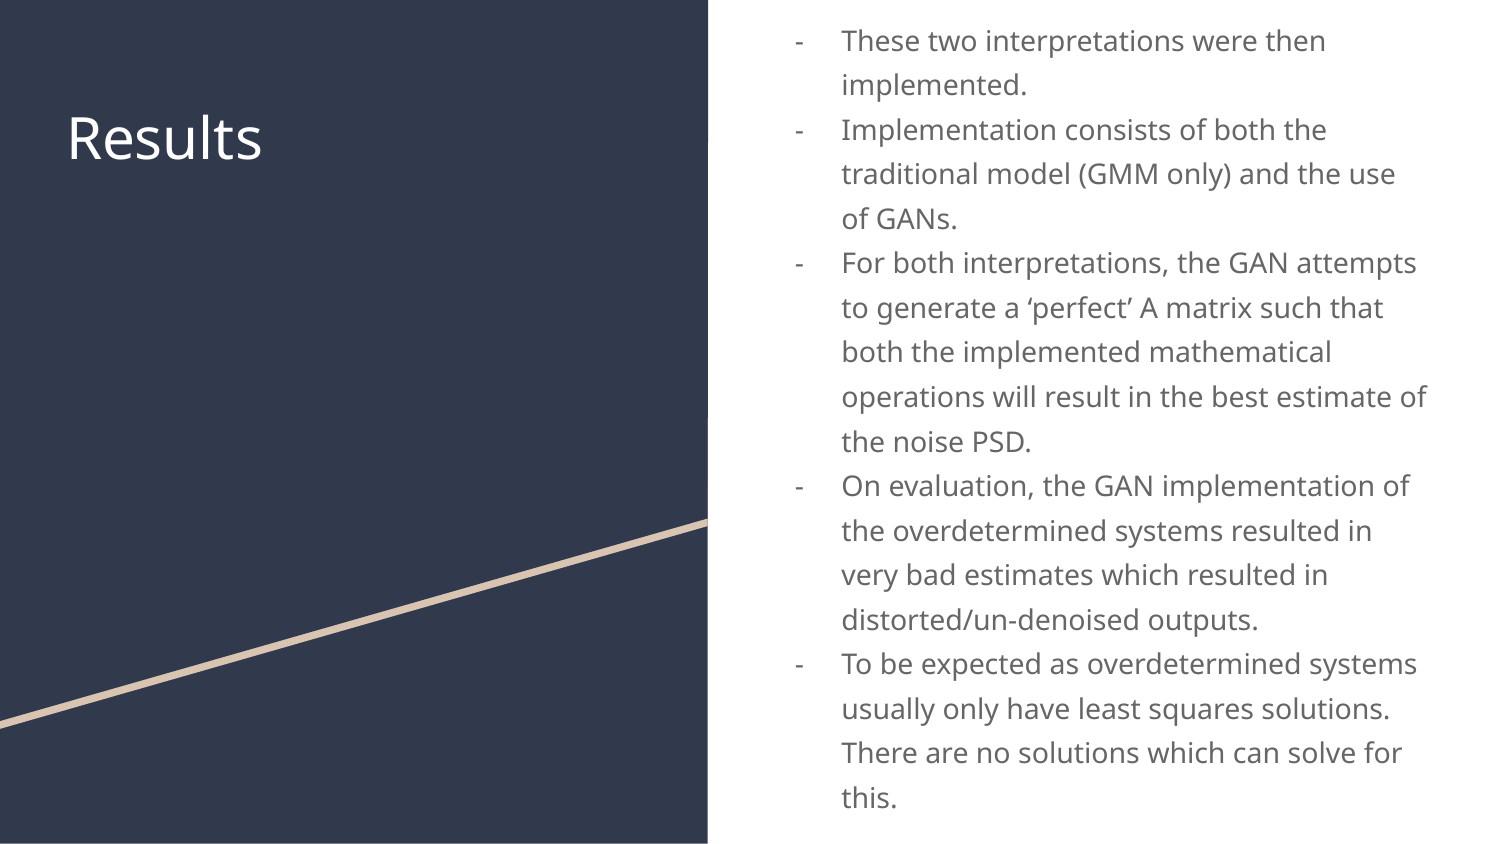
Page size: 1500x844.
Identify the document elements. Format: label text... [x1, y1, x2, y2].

list These two interpretations were then implemented. Implementation consists of both the traditional model (GMM only) and the use of GANs. For both interpretations, the GAN attempts to generate a ‘perfect’ A matrix such that both the implemented mathematical operations will result in the best estimate of the noise PSD. On evaluation, the GAN implementation of the overdetermined systems resulted in very bad estimates which resulted in distorted/un-denoised outputs. To be expected as overdetermined systems usually only have least squares solutions. There are no solutions which can solve for this. [761, 0, 1446, 844]
title Results [51, 82, 660, 494]
